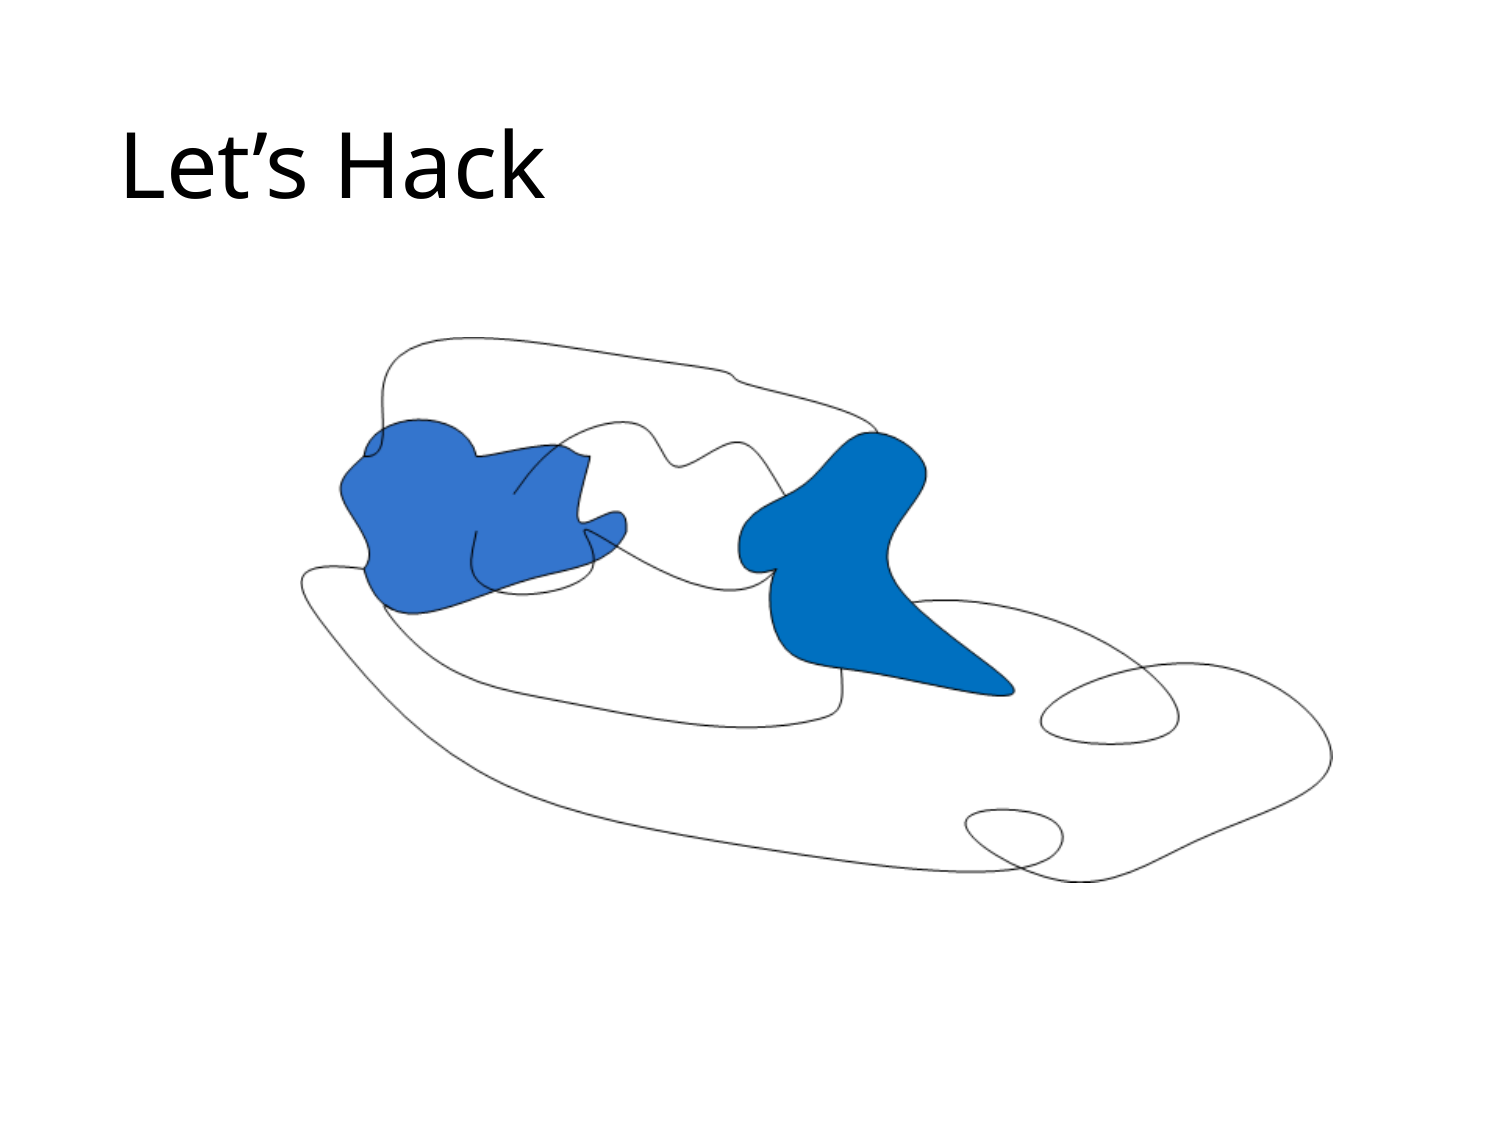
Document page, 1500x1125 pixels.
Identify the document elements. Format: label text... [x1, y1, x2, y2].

picture [299, 337, 1333, 883]
title Let’s Hack [103, 59, 1397, 278]
